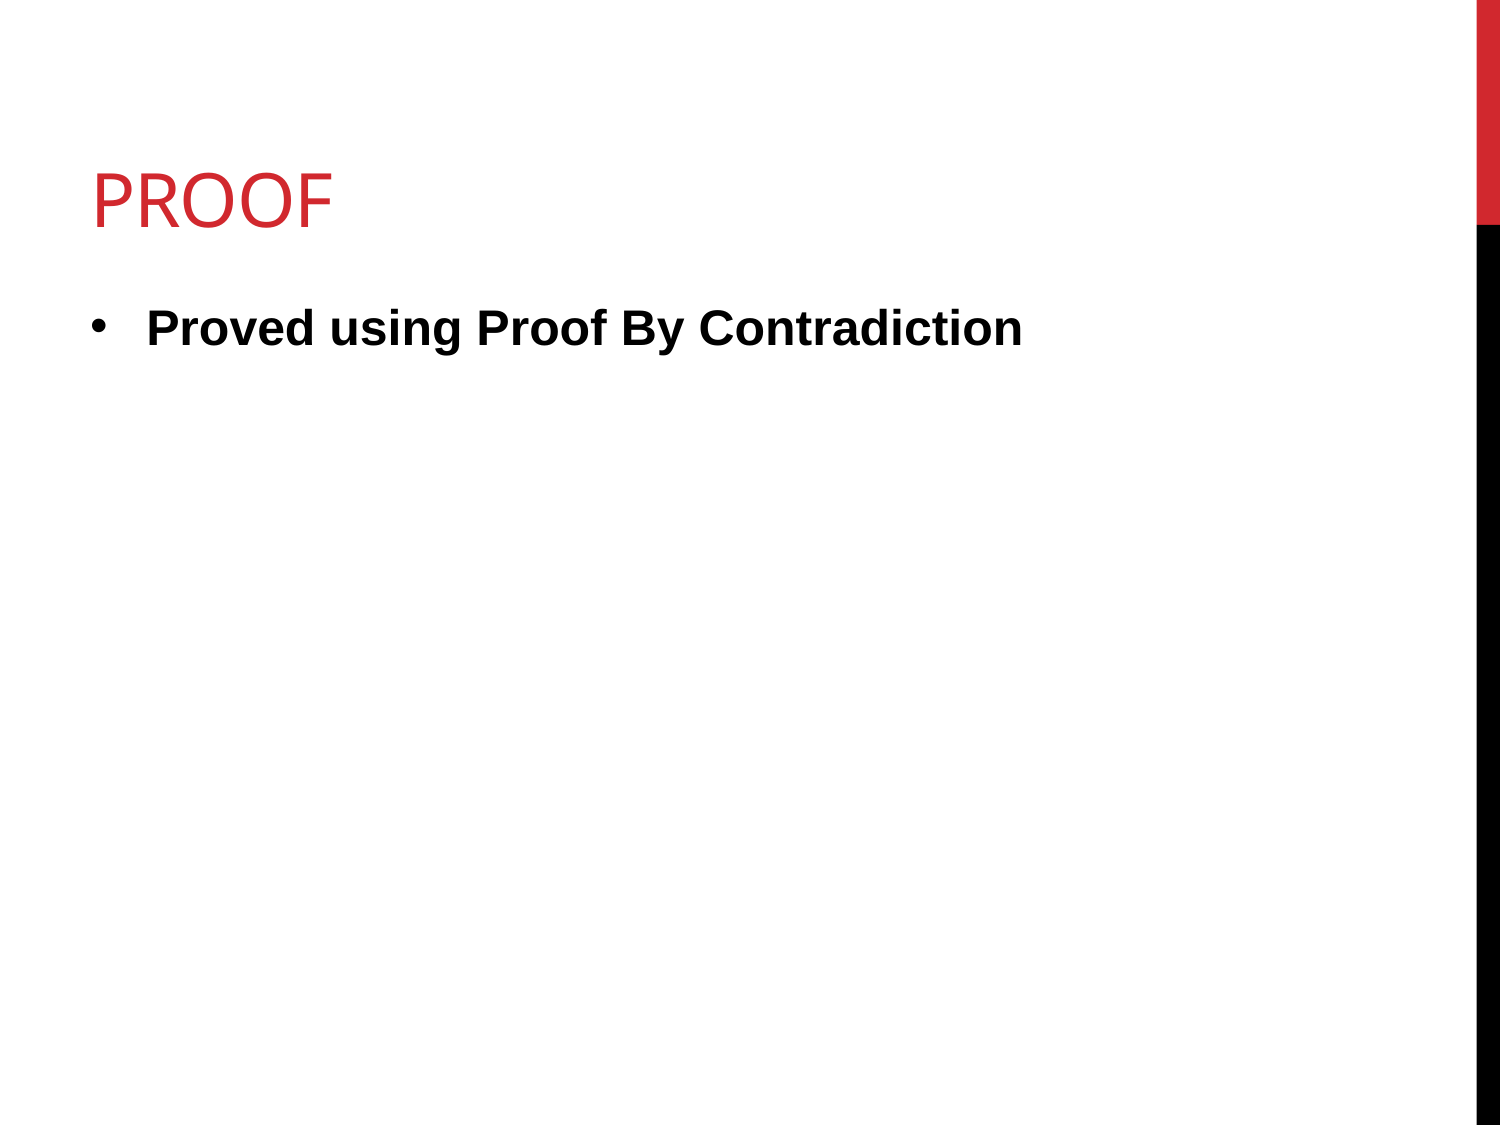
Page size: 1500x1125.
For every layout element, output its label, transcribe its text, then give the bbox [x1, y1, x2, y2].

title PROOF [75, 25, 1025, 250]
list Proved using Proof By Contradiction [75, 287, 1325, 1005]
